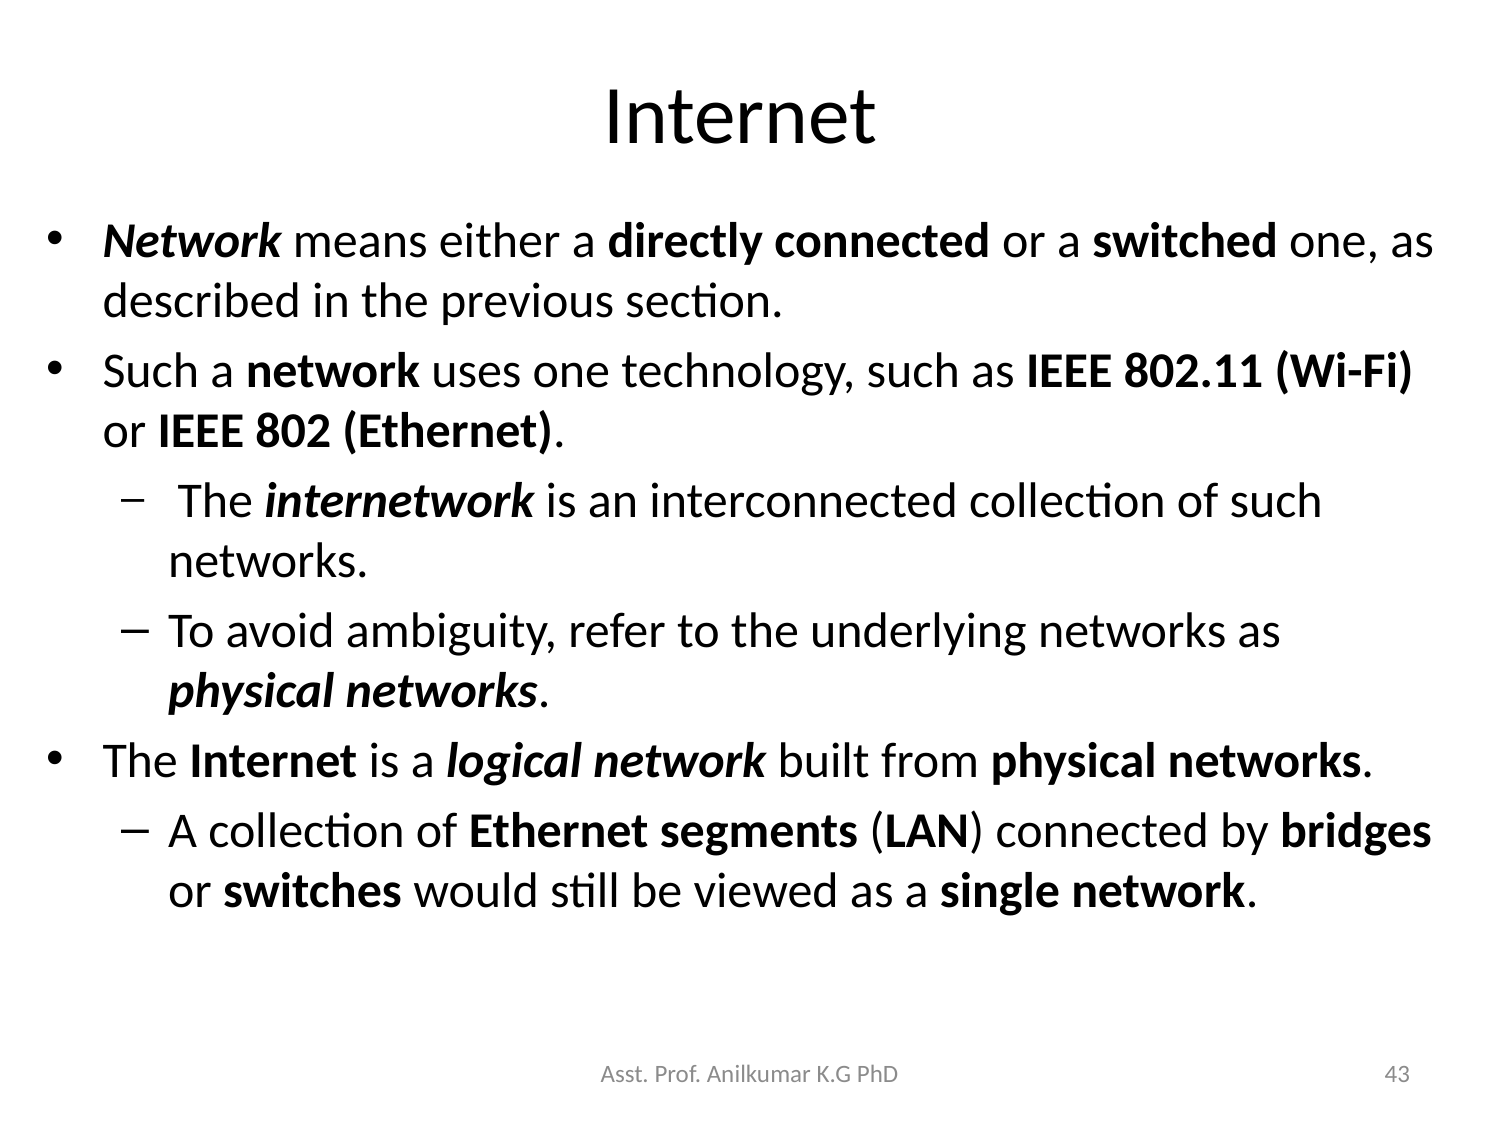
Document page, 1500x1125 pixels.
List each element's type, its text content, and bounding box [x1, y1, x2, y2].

slide_number 43 [1074, 1042, 1425, 1103]
footer Asst. Prof. Anilkumar K.G PhD [512, 1042, 988, 1103]
title Internet [75, 45, 1425, 175]
list Network means either a directly connected or a switched one, as described in the previous section. Such a network uses one technology, such as IEEE 802.11 (Wi-Fi) or IEEE 802 (Ethernet). The internetwork is an interconnected collection of such networks. To avoid ambiguity, refer to the underlying networks as physical networks. The Internet is a logical network built from physical networks. A collection of Ethernet segments (LAN) connected by bridges or switches would still be viewed as a single network. [31, 200, 1469, 1005]
